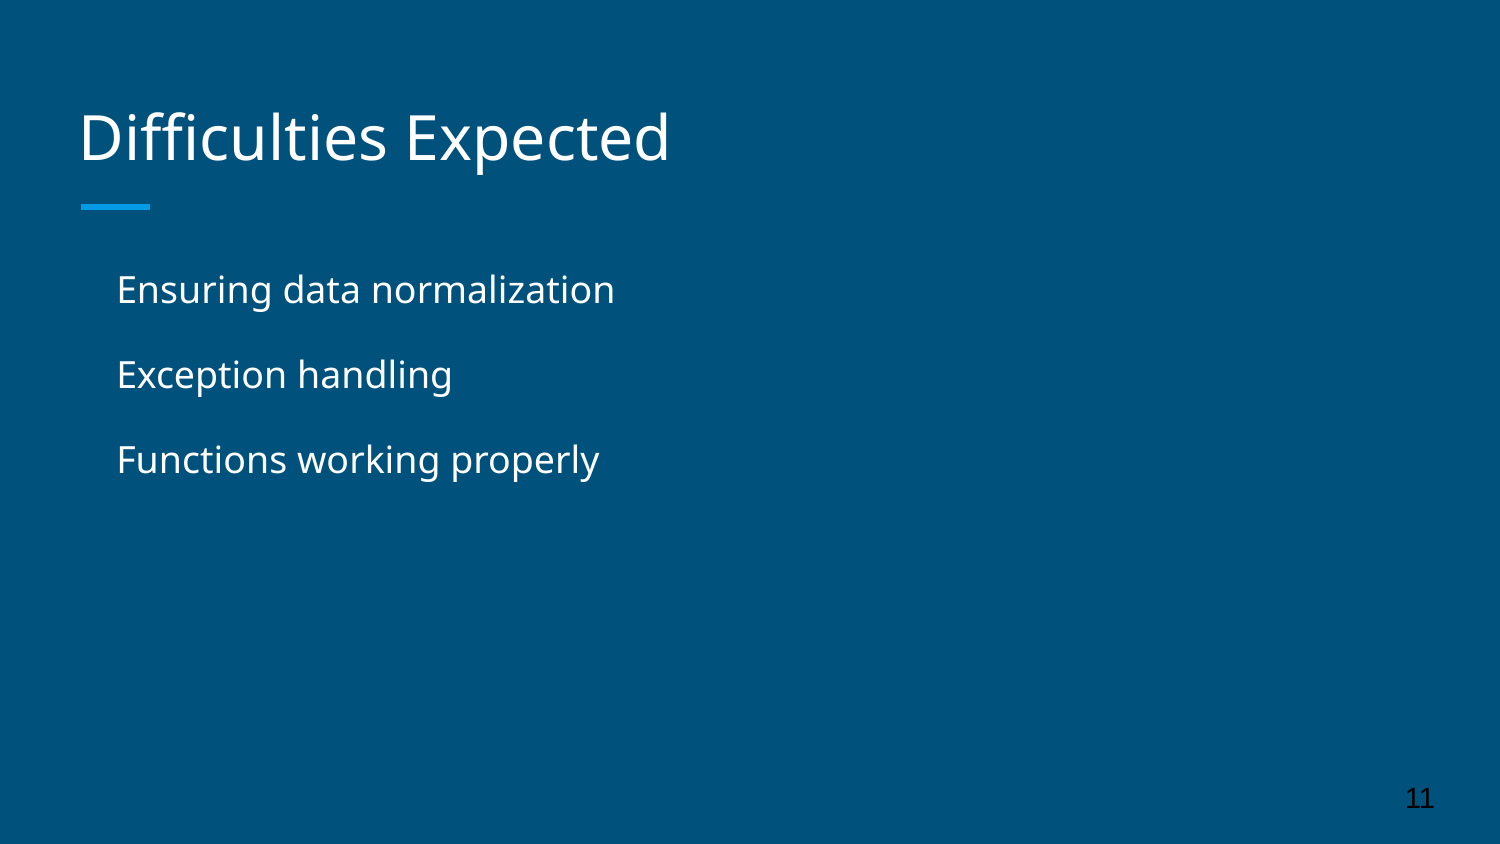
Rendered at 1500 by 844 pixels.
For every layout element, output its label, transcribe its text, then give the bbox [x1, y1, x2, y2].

list Ensuring data normalization Exception handling Functions working properly [63, 244, 1437, 750]
slide_number ‹#› [1389, 764, 1480, 830]
title Difficulties Expected [63, 75, 1437, 188]
